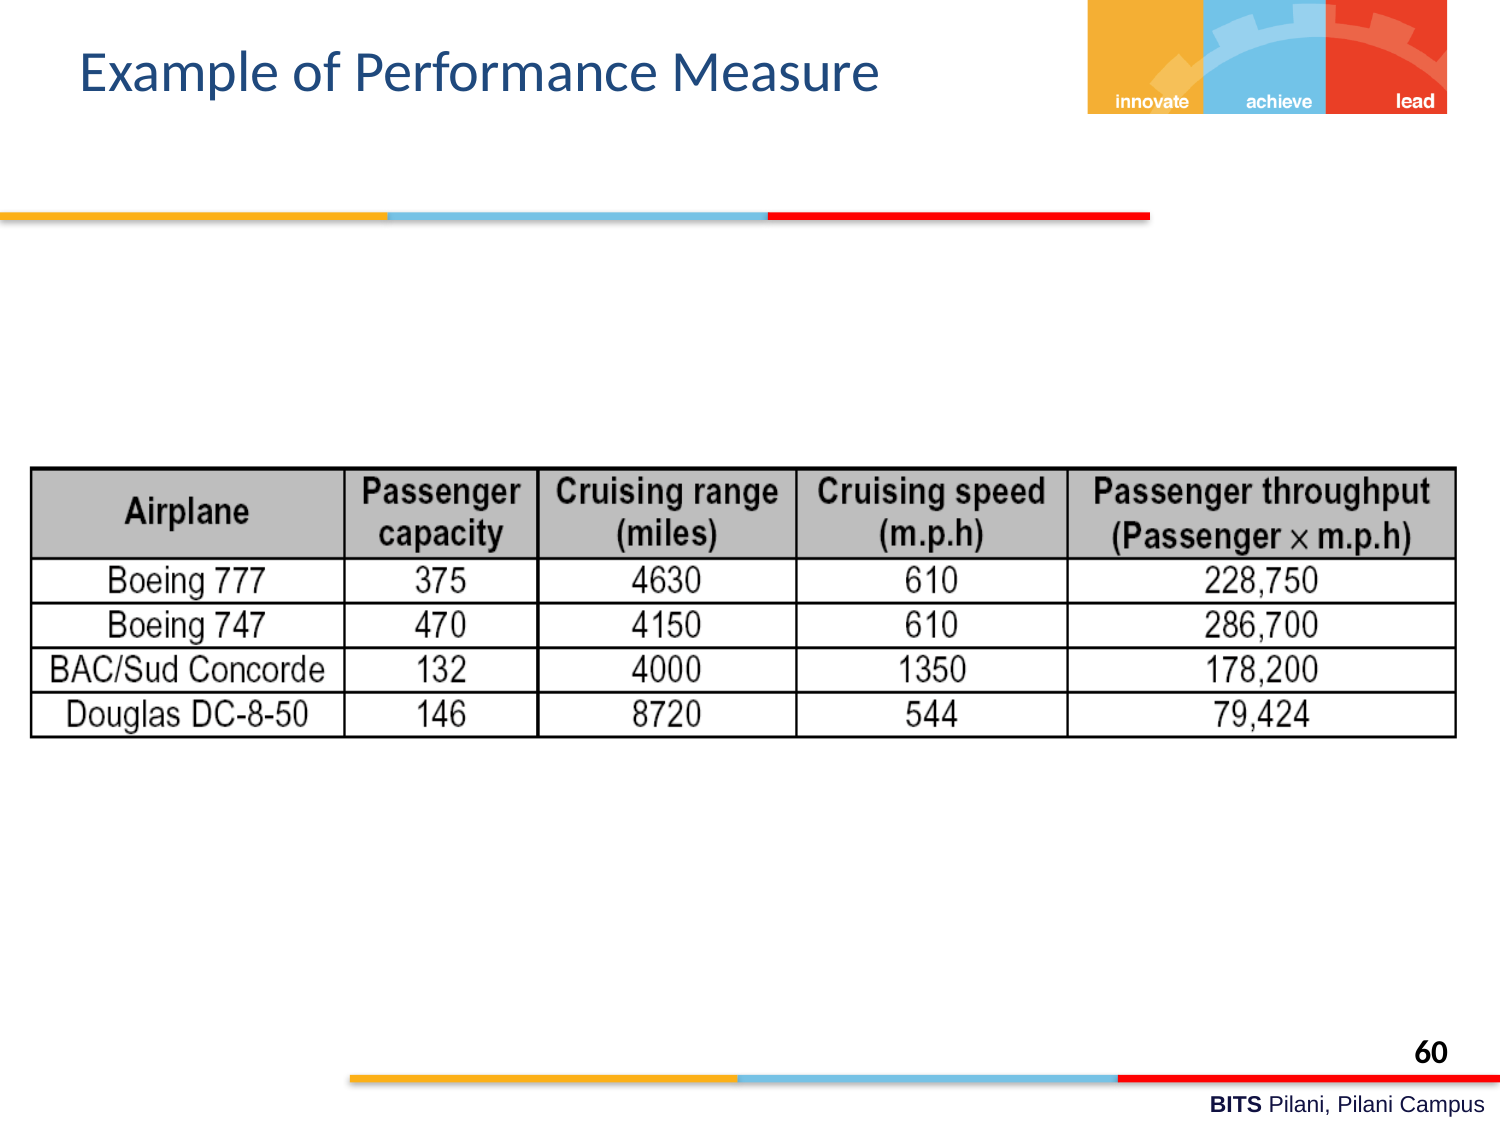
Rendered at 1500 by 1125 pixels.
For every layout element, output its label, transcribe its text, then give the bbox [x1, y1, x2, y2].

picture [1087, 0, 1448, 114]
picture [24, 458, 1463, 754]
slide_number 60 [1399, 1023, 1500, 1072]
title Example of Performance Measure [64, 45, 1069, 161]
